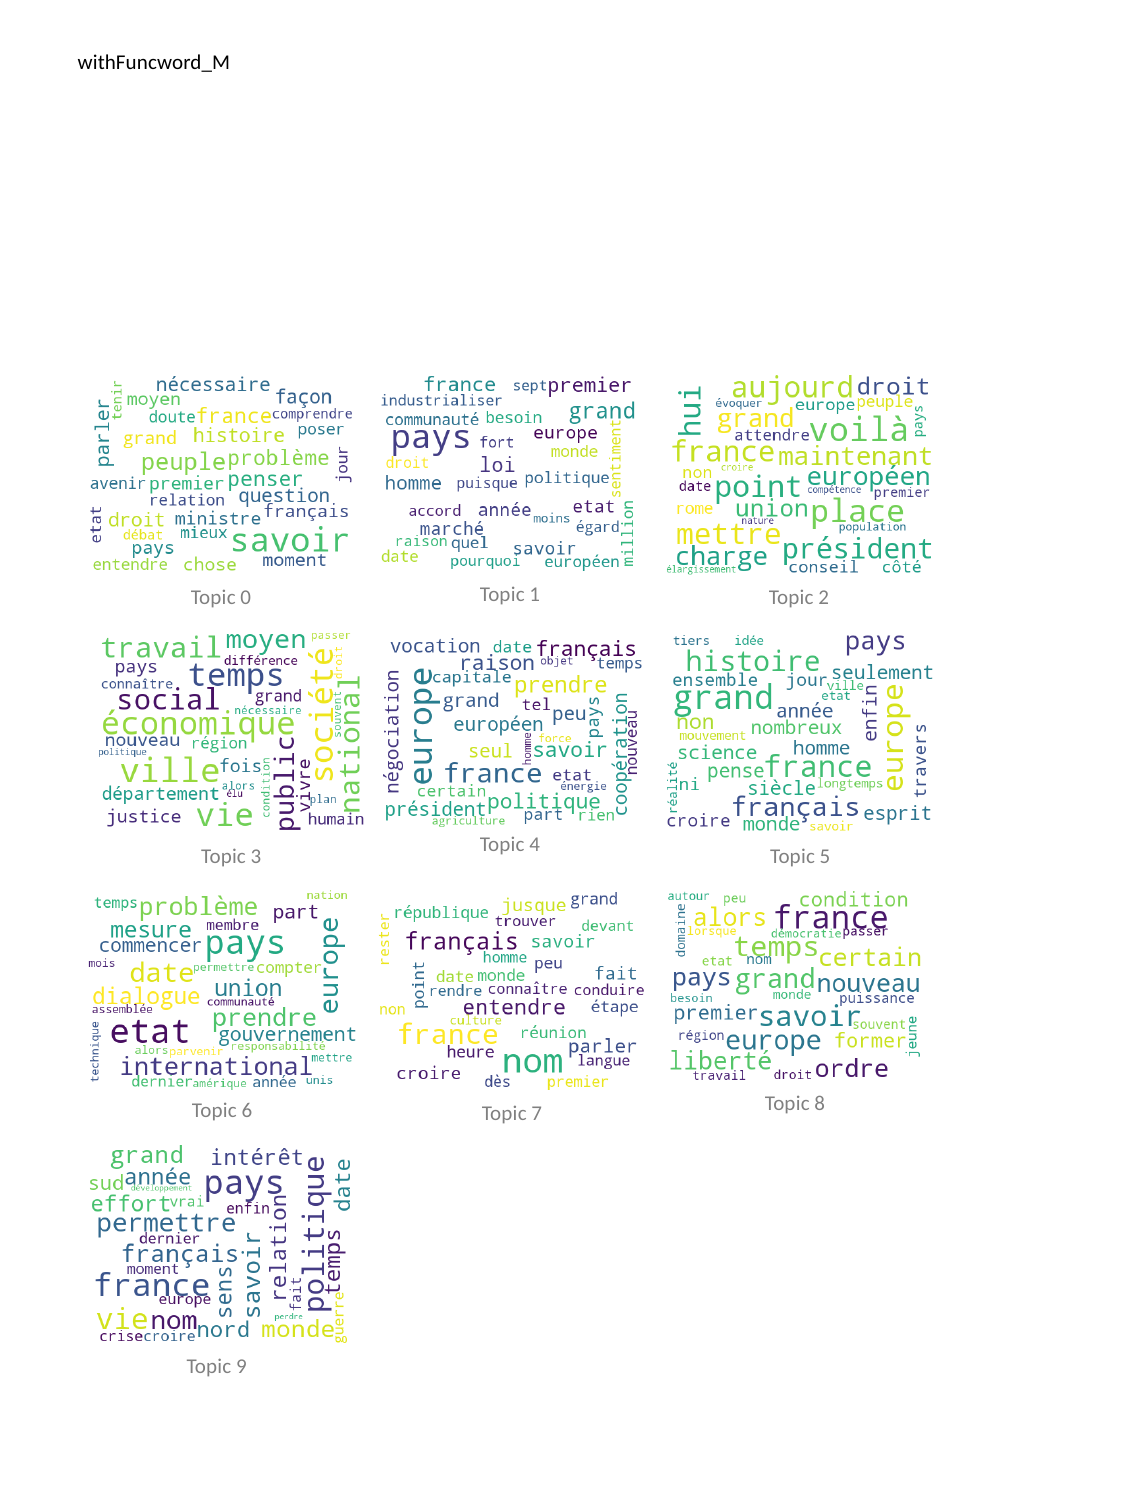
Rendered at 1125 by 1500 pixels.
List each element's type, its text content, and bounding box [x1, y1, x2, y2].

text_box withFuncword_M [63, 41, 385, 82]
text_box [86, 372, 935, 1386]
